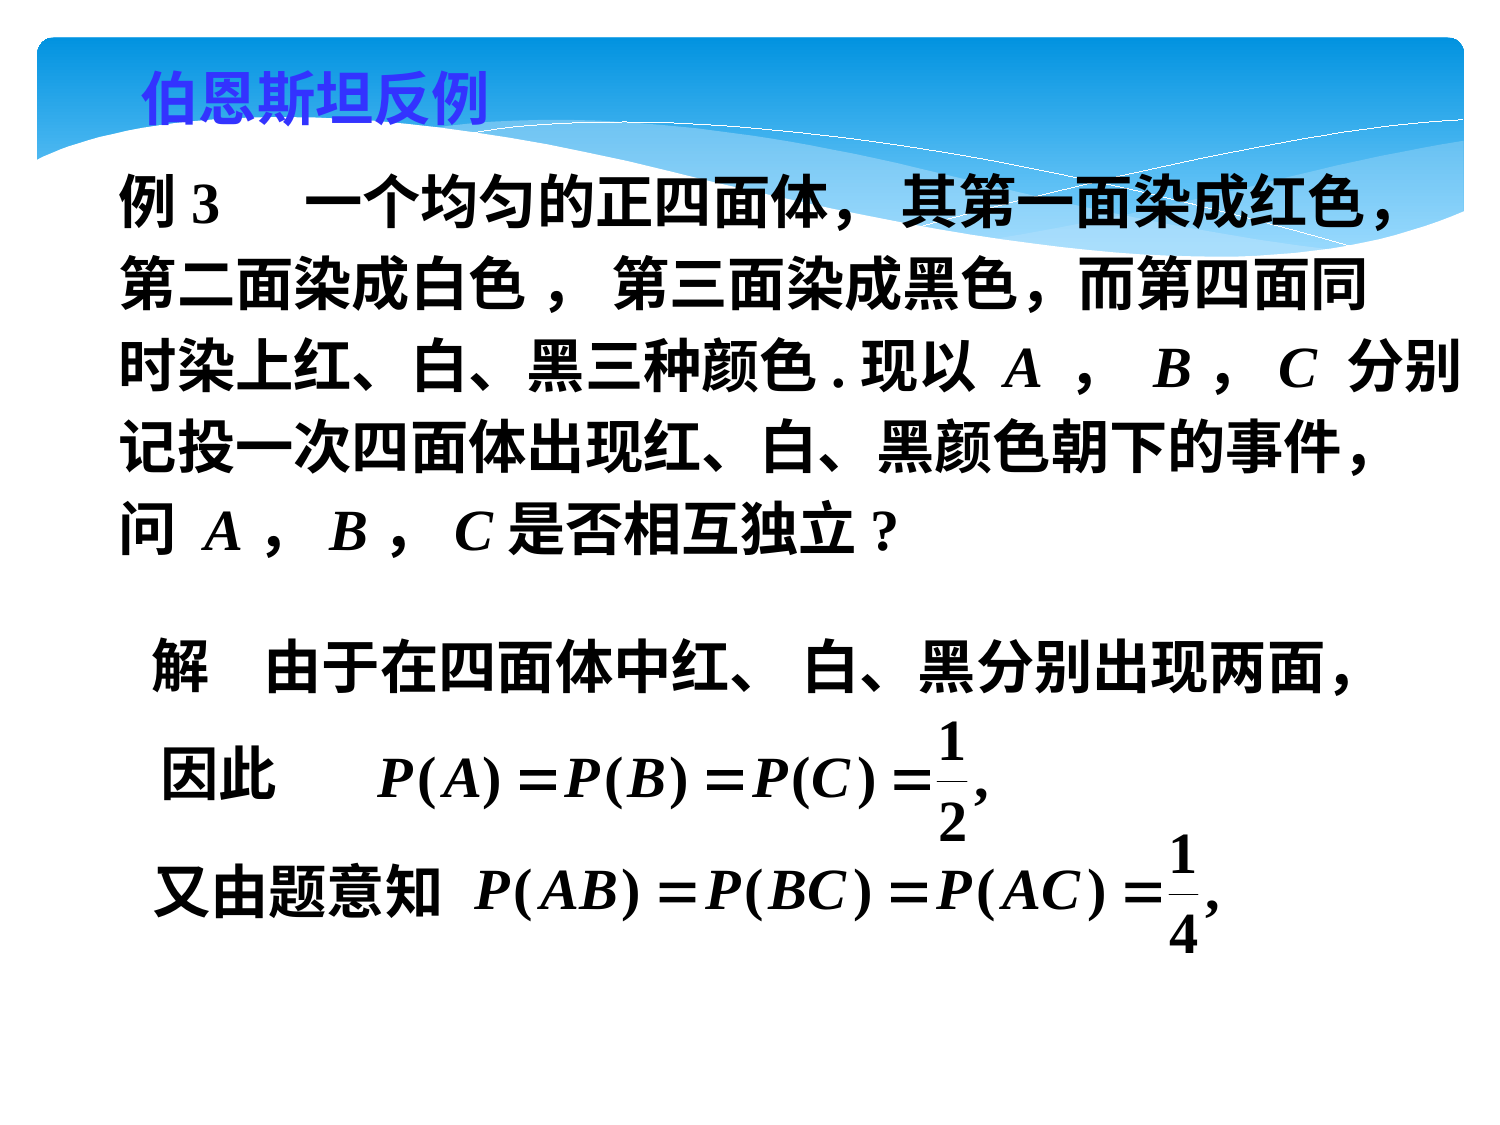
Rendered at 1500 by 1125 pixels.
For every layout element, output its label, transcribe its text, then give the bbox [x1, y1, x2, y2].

text_box 因此 [118, 729, 292, 815]
text_box 伯恩斯坦反例 [125, 54, 506, 140]
text_box 又由题意知 [137, 847, 459, 933]
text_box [468, 822, 1224, 958]
text_box 解 [136, 621, 225, 707]
text_box 例3 一个均匀的正四面体， 其第一面染成红色， 第二面染成白色 ， 第三面染成黑色，而第四面同 时染上红、白、黑三种颜色.现以 A ， B，C 分别 记投一次四面体出现红、白、黑颜色朝下的事件， 问 A，B，C是否相互独立? [104, 158, 1478, 570]
text_box 由于在四面体中红、 白、黑分别出现两面， [248, 622, 1412, 708]
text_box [371, 709, 991, 846]
